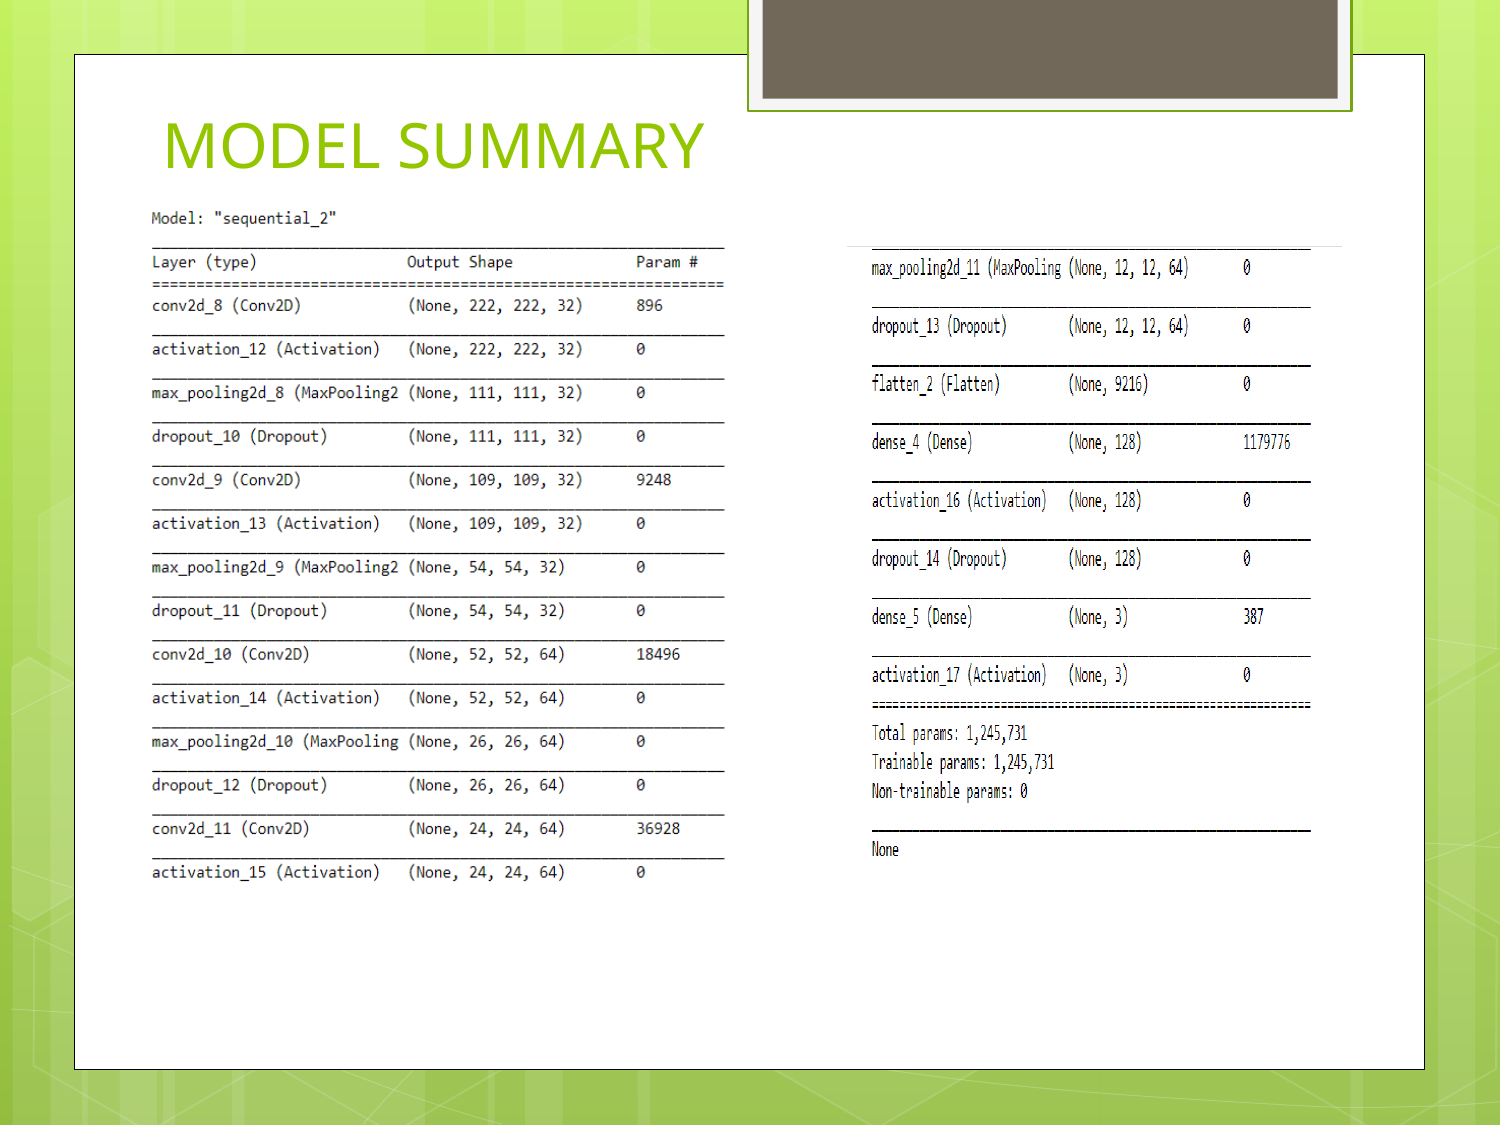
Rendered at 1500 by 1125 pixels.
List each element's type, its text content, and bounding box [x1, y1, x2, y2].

picture [135, 202, 798, 889]
picture [847, 243, 1342, 863]
title MODEL SUMMARY [147, 98, 1147, 264]
